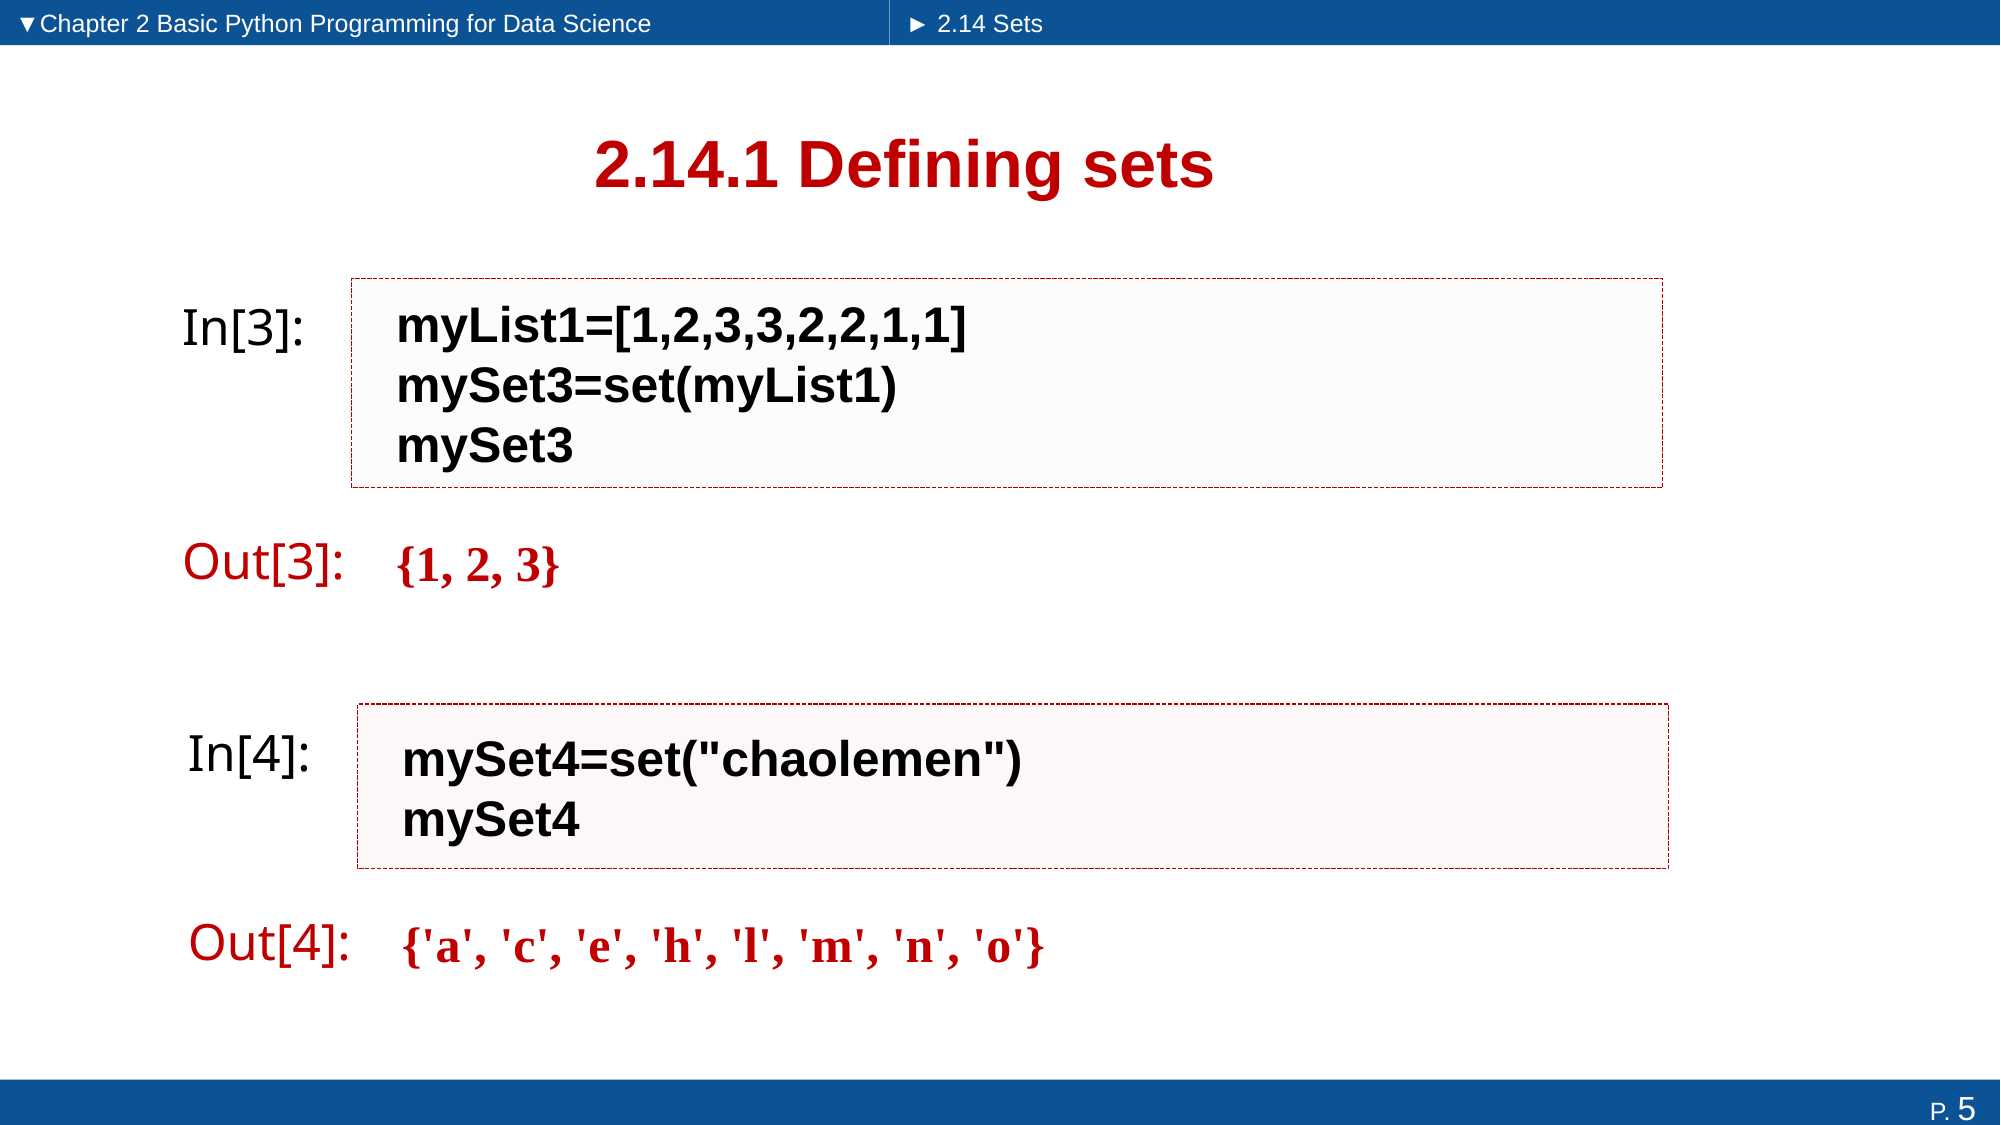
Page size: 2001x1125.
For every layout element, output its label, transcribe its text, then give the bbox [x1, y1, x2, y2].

list ▼Chapter 2 Basic Python Programming for Data Science [0, 0, 725, 43]
list ► 2.14 Sets [890, 0, 1249, 43]
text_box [167, 278, 1663, 610]
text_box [173, 704, 1669, 991]
title 2.14.1 Defining sets [101, 92, 1710, 229]
